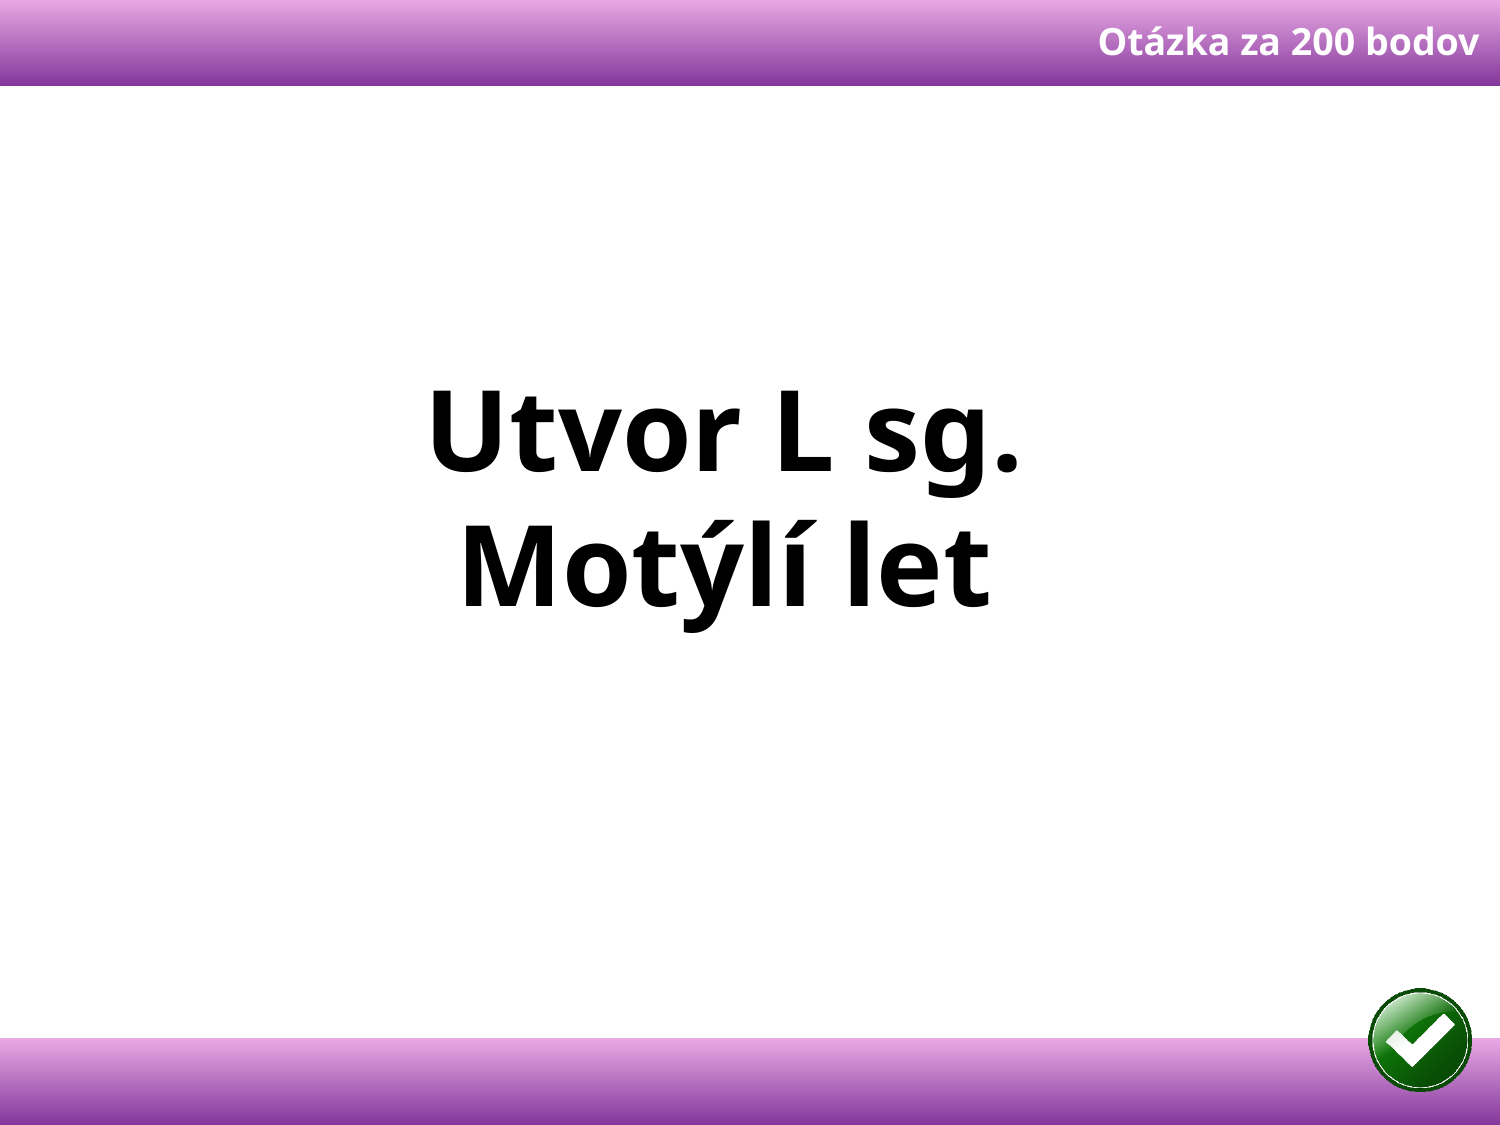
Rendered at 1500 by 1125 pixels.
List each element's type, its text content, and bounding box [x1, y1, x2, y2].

text_box [0, 0, 1500, 87]
picture [1368, 988, 1472, 1092]
text_box Otázka za 200 bodov [1082, 11, 1495, 71]
text_box Utvor L sg. Motýlí let [109, 351, 1369, 727]
text_box [0, 1038, 1500, 1125]
